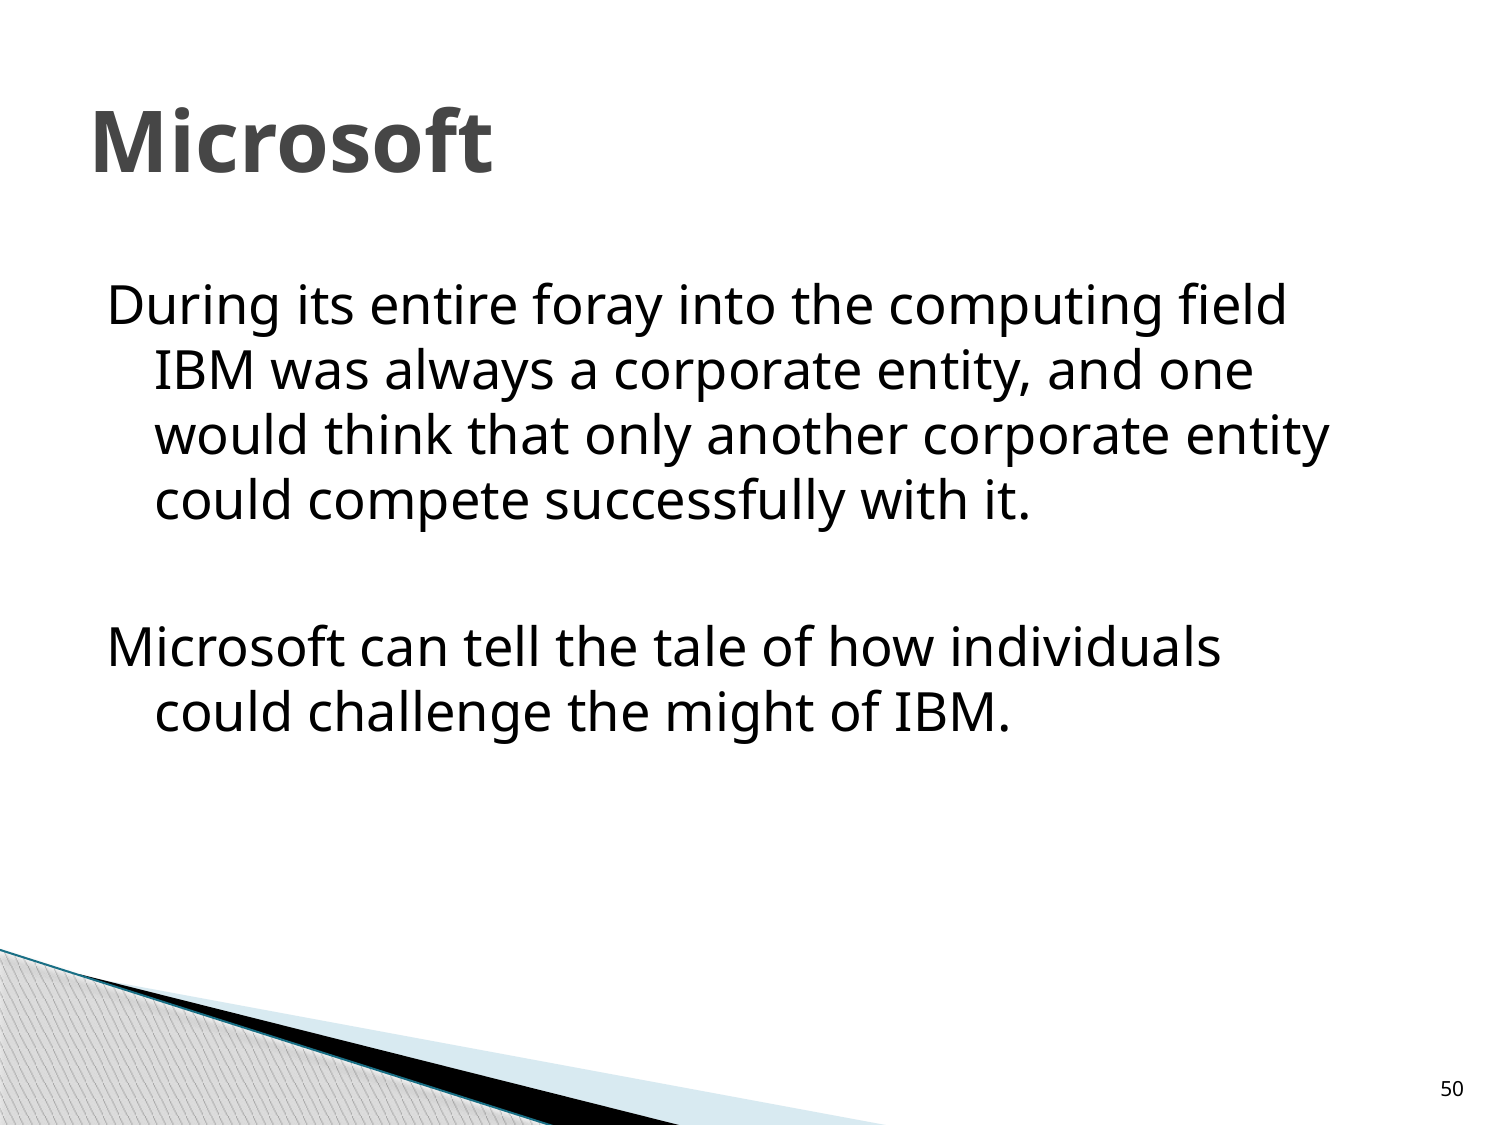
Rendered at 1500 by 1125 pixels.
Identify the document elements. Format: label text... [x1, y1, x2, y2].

title Microsoft [74, 44, 1425, 233]
list During its entire foray into the computing field IBM was always a corporate entity, and one would think that only another corporate entity could compete successfully with it. Microsoft can tell the tale of how individuals could challenge the might of IBM. [74, 262, 1353, 1006]
slide_number 50 [1418, 1051, 1479, 1112]
